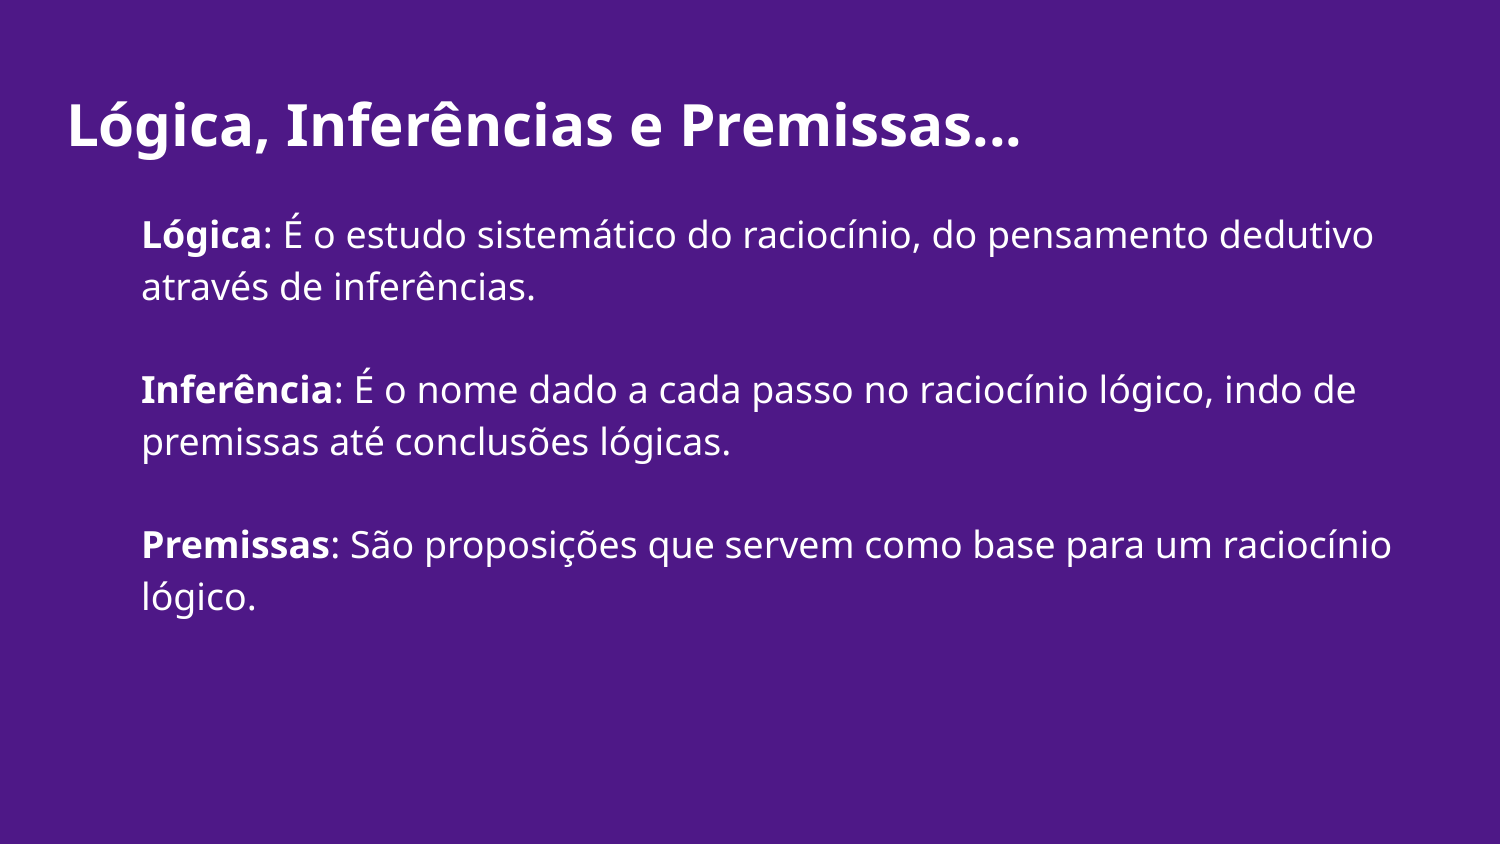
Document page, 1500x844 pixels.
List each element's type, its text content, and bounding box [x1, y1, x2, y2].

title Lógica, Inferências e Premissas... [51, 72, 1449, 167]
list Lógica: É o estudo sistemático do raciocínio, do pensamento dedutivo através de inferências. Inferência: É o nome dado a cada passo no raciocínio lógico, indo de premissas até conclusões lógicas. Premissas: São proposições que servem como base para um raciocínio lógico. [51, 189, 1449, 750]
